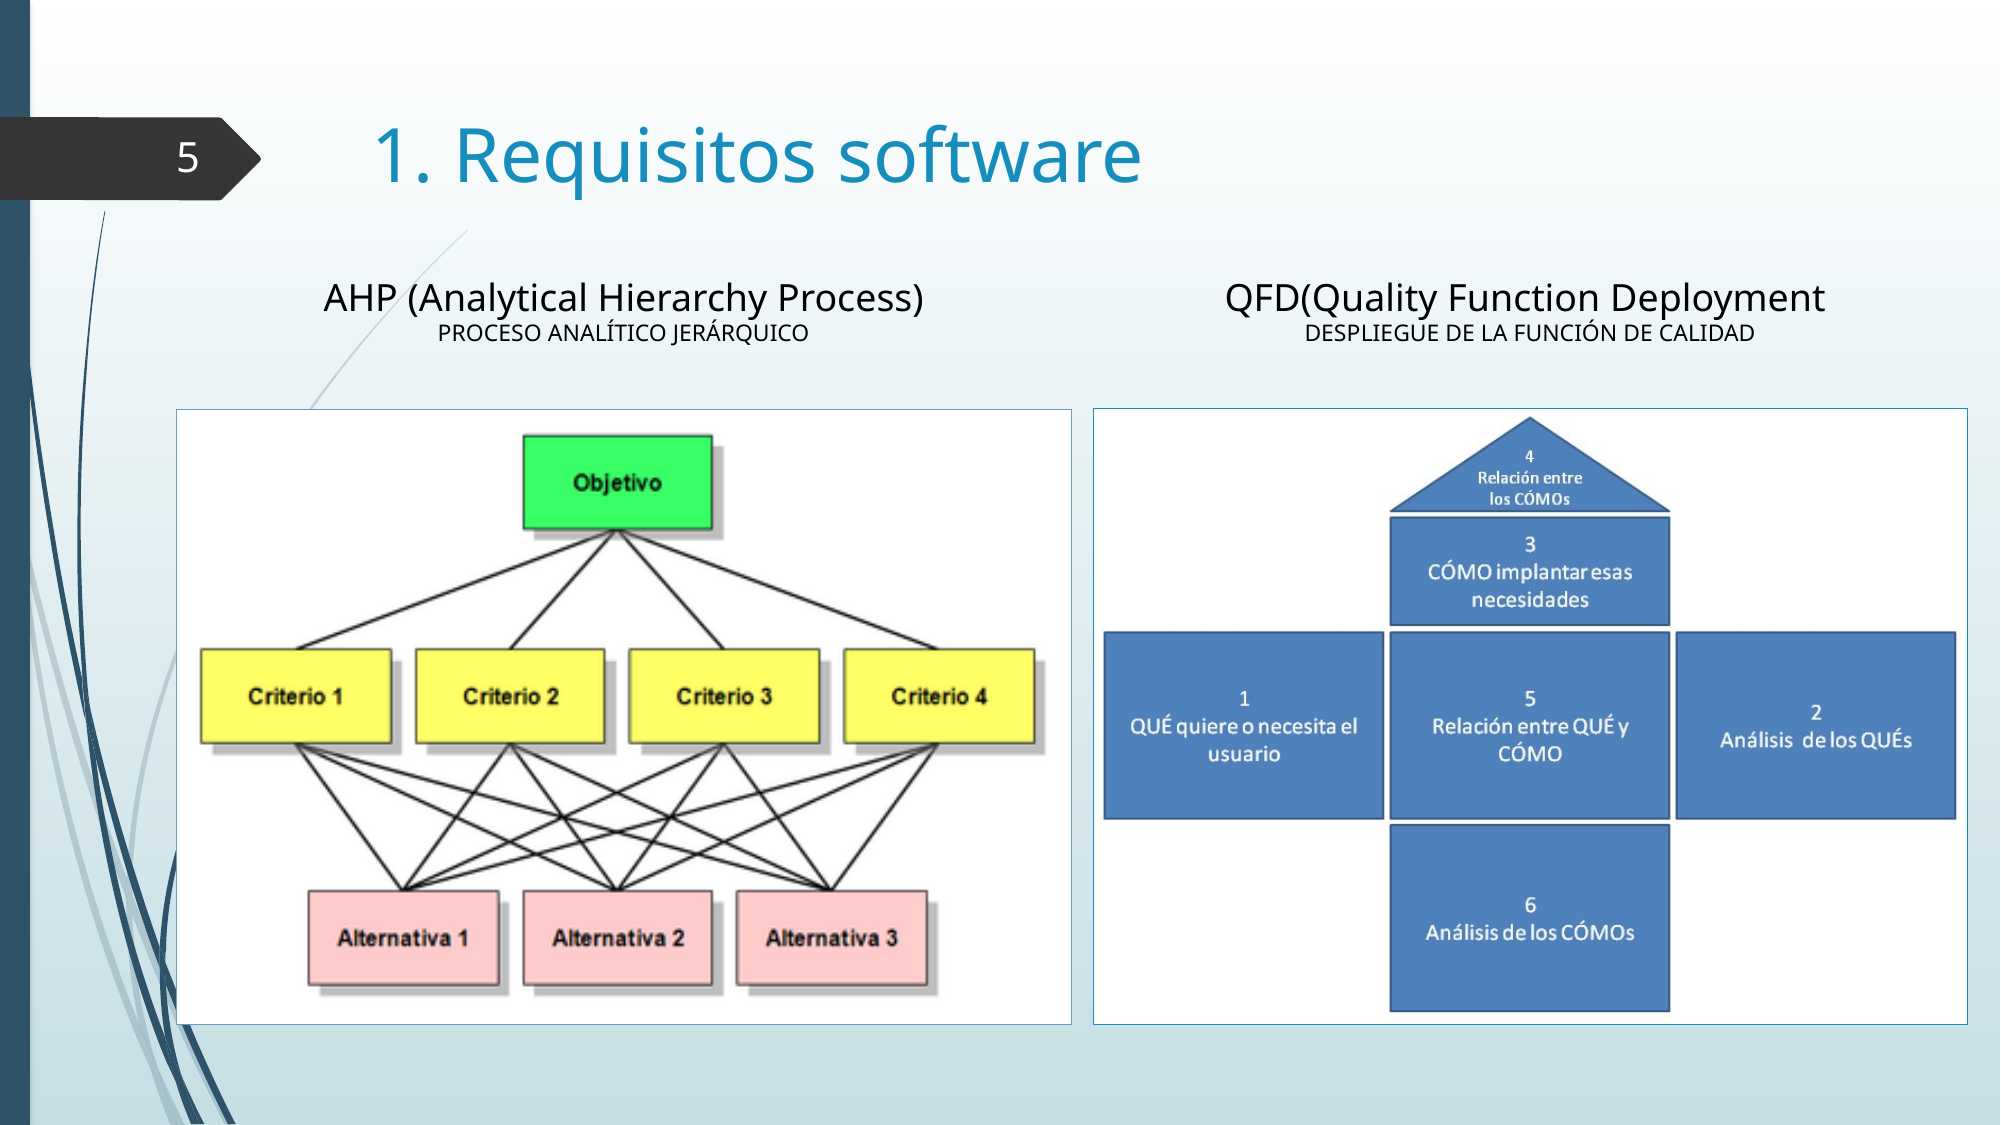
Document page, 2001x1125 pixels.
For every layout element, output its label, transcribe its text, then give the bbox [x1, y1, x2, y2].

slide_number 5 [87, 129, 216, 190]
title 1. Requisitos software [355, 99, 1888, 227]
text_box AHP (Analytical Hierarchy Process) PROCESO ANALÍTICO JERÁRQUICO [215, 266, 1033, 354]
picture [1093, 408, 1968, 1025]
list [176, 408, 1072, 1025]
text_box QFD(Quality Function Deployment DESPLIEGUE DE LA FUNCIÓN DE CALIDAD [1121, 266, 1940, 354]
